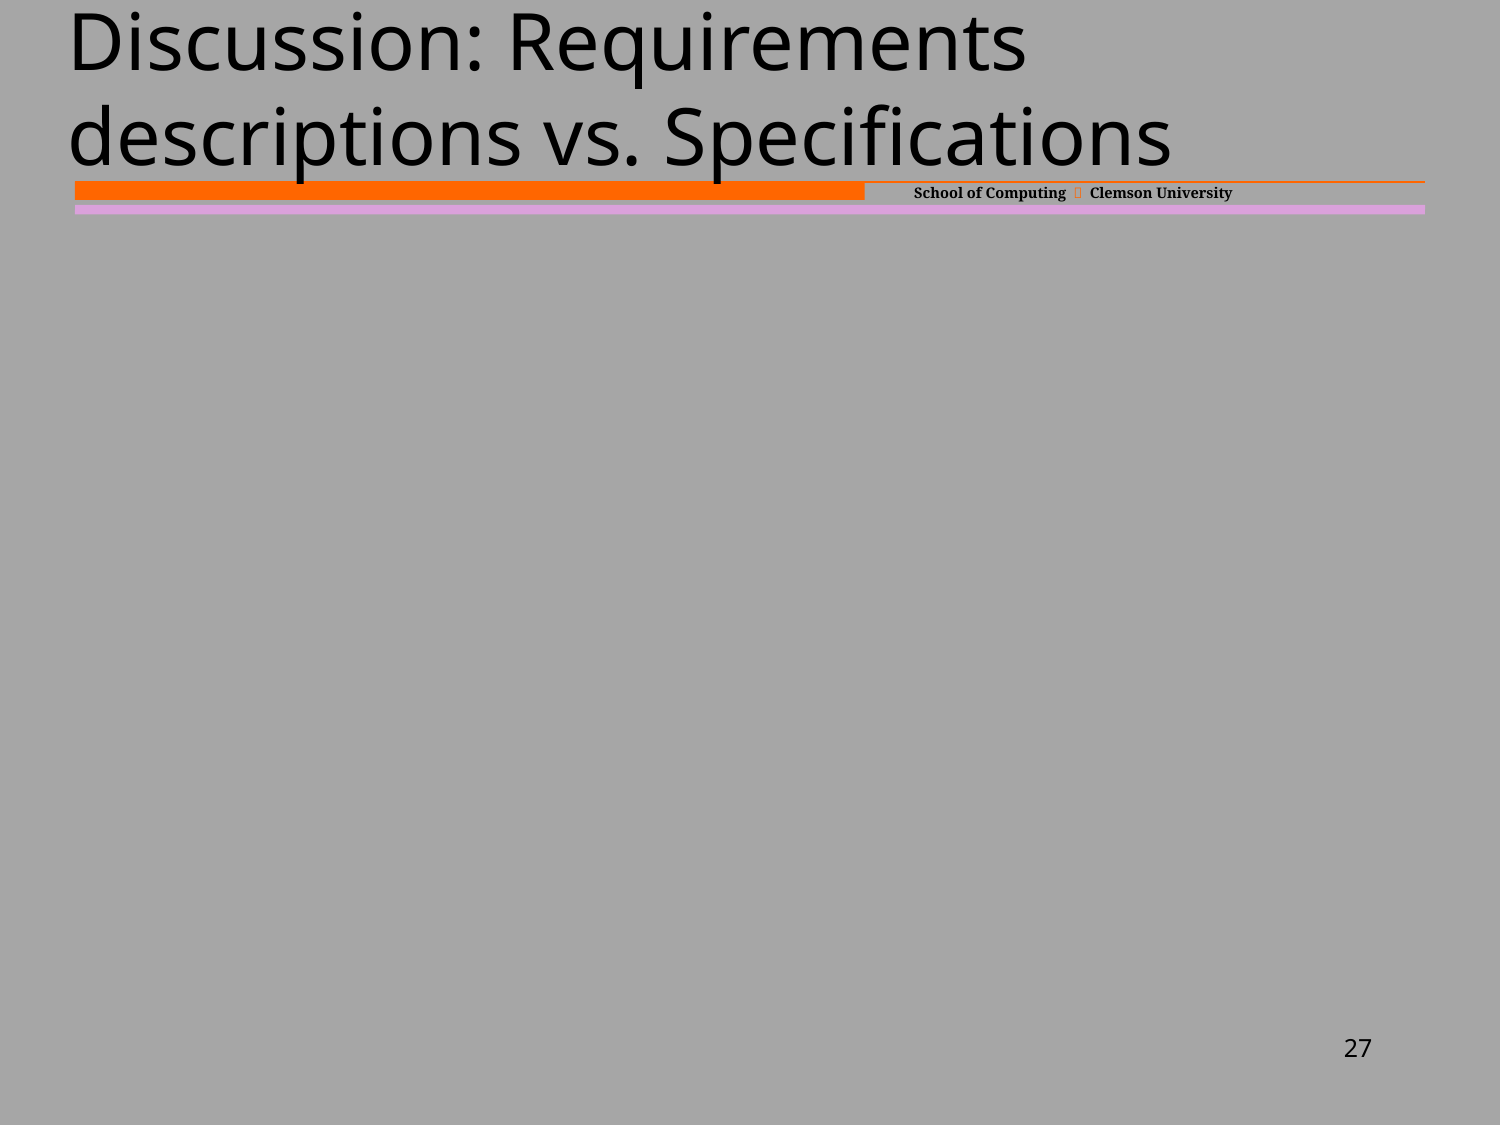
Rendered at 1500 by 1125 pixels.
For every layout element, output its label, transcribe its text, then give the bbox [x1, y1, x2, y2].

slide_number 27 [1074, 1025, 1388, 1100]
title Discussion: Requirements descriptions vs. Specifications [52, 52, 1403, 190]
